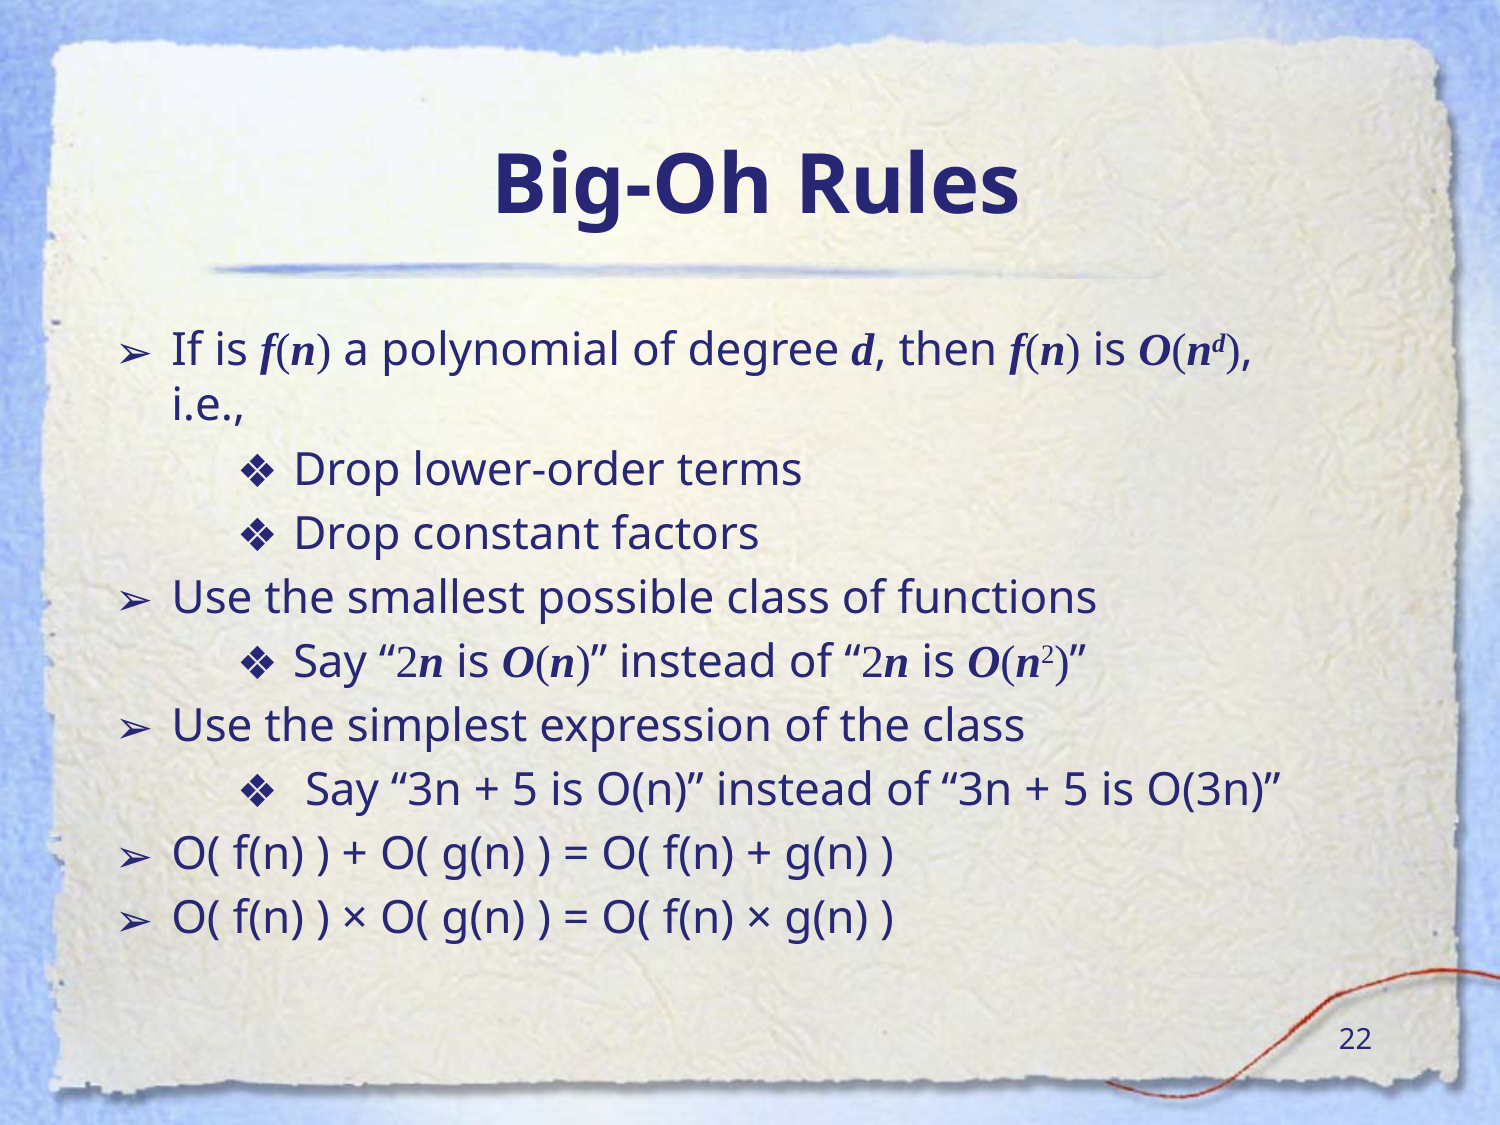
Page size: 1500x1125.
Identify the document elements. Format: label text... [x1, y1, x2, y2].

list If is f(n) a polynomial of degree d, then f(n) is O(nd), i.e., Drop lower-order terms Drop constant factors Use the smallest possible class of functions Say “2n is O(n)” instead of “2n is O(n2)” Use the simplest expression of the class Say “3n + 5 is O(n)” instead of “3n + 5 is O(3n)” O( f(n) ) + O( g(n) ) = O( f(n) + g(n) ) O( f(n) ) × O( g(n) ) = O( f(n) × g(n) ) [99, 312, 1350, 988]
slide_number ‹#› [1074, 1012, 1388, 1088]
title Big-Oh Rules [200, 50, 1313, 238]
picture [0, 0, 1500, 1125]
